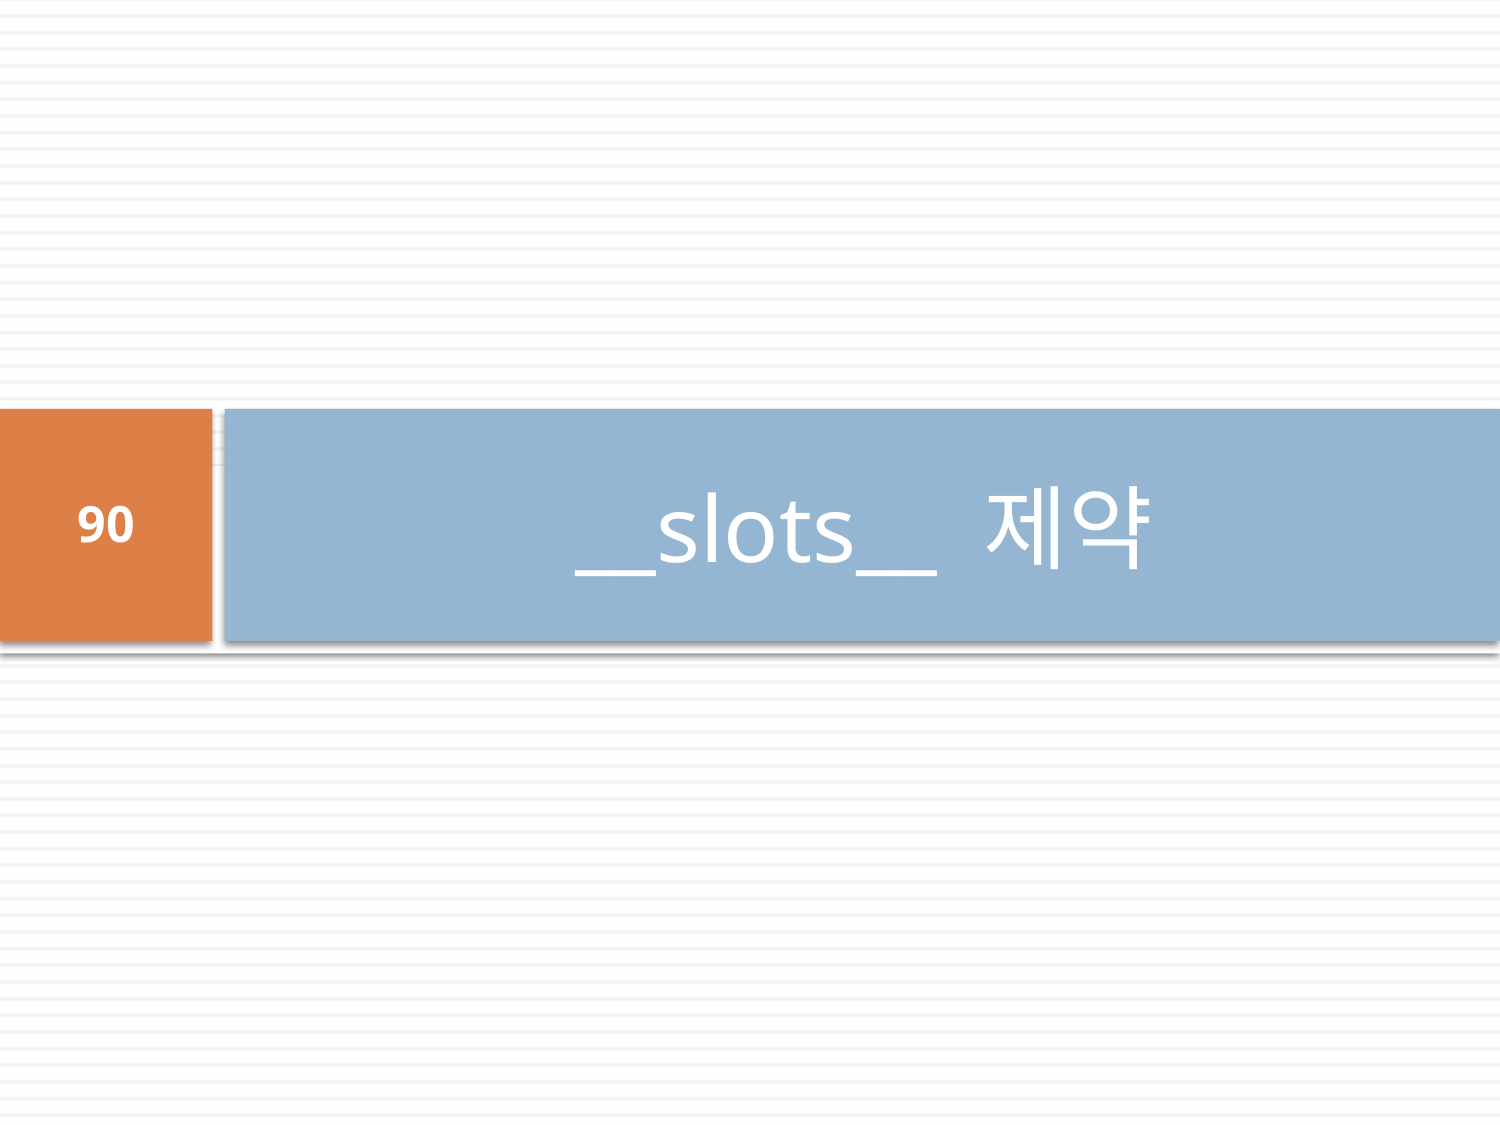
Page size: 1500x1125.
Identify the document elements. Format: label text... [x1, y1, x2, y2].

slide_number 90 [0, 469, 213, 585]
title __slots__ 제약 [238, 444, 1489, 607]
